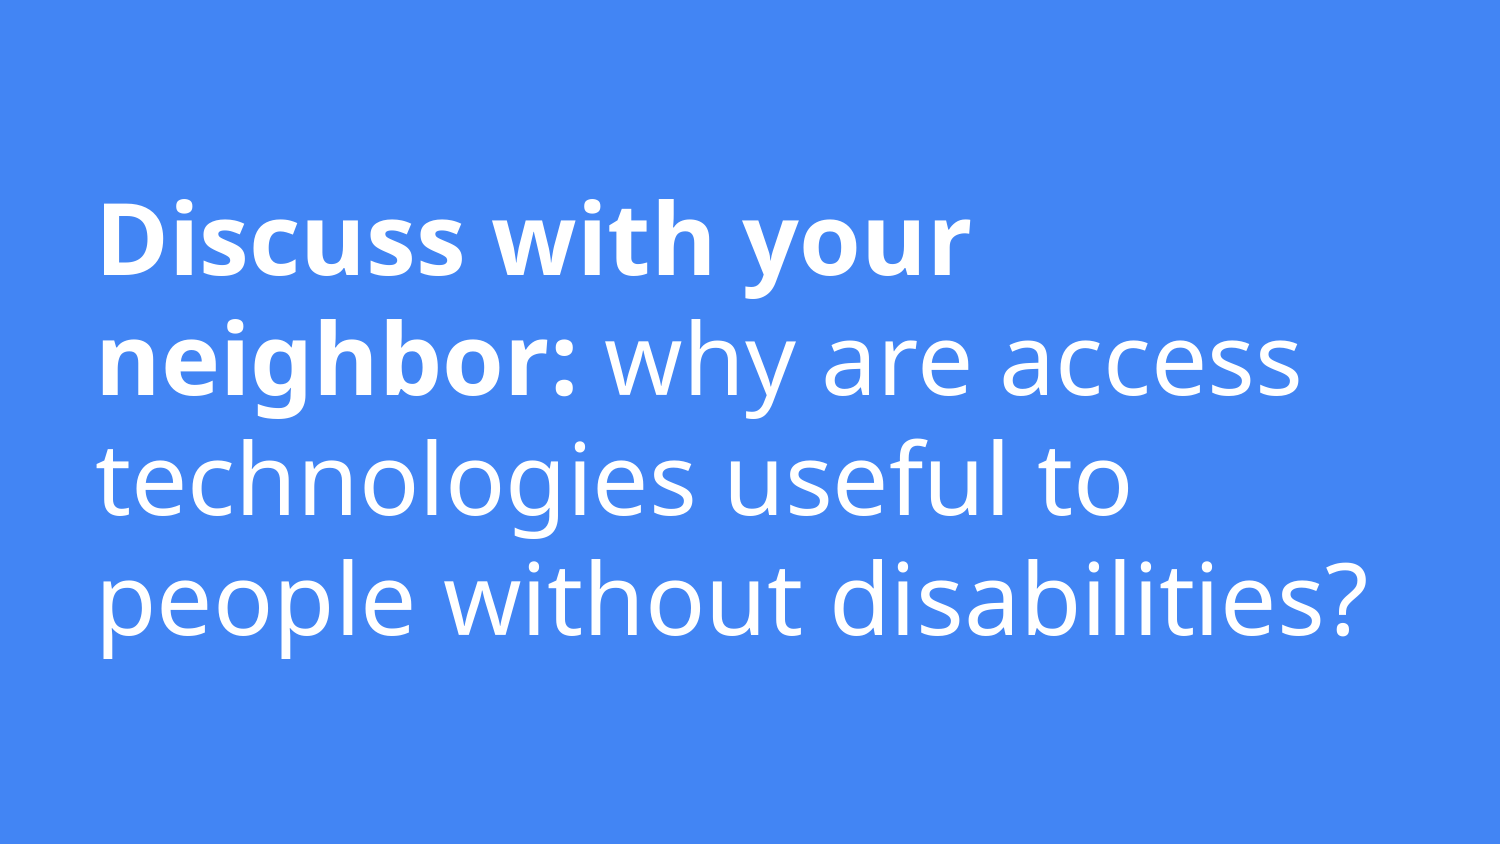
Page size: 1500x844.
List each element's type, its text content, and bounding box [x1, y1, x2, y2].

title Discuss with your neighbor: why are access technologies useful to people without disabilities? [80, 80, 1410, 752]
